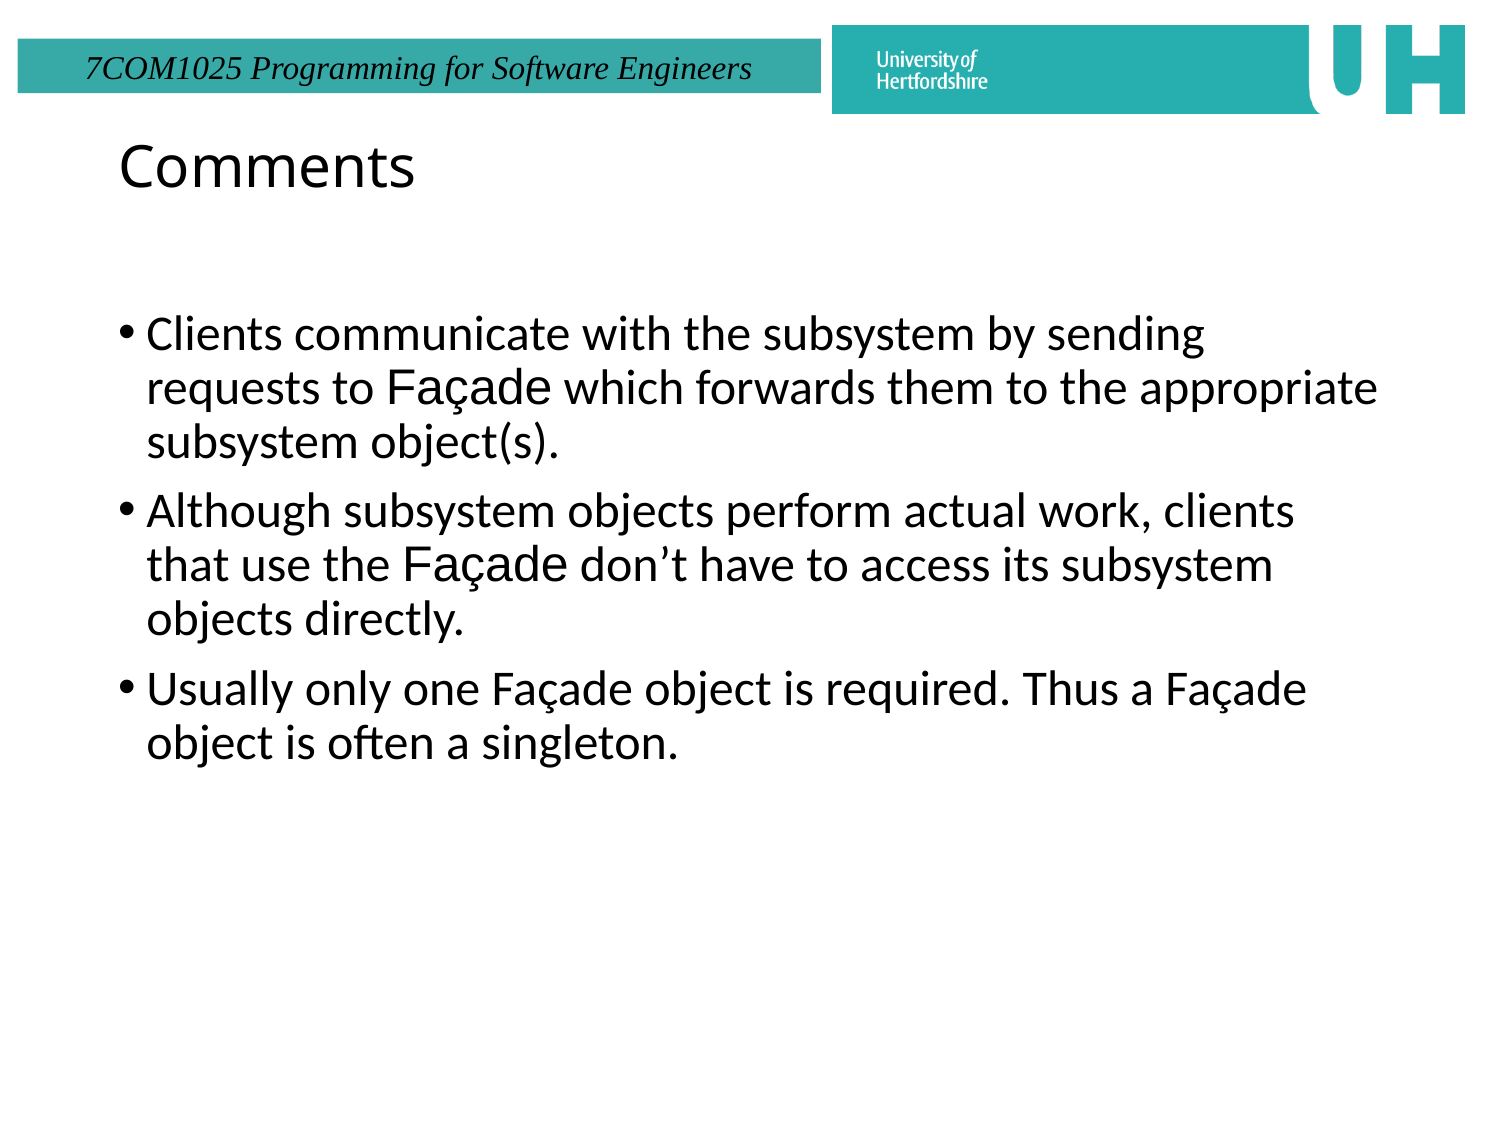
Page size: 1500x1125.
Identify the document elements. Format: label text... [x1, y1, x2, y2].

picture [832, 25, 1465, 114]
list Clients communicate with the subsystem by sending requests to Façade which forwards them to the appropriate subsystem object(s). Although subsystem objects perform actual work, clients that use the Façade don’t have to access its subsystem objects directly. Usually only one Façade object is required. Thus a Façade object is often a singleton. [103, 299, 1397, 891]
title Comments [103, 59, 1397, 278]
